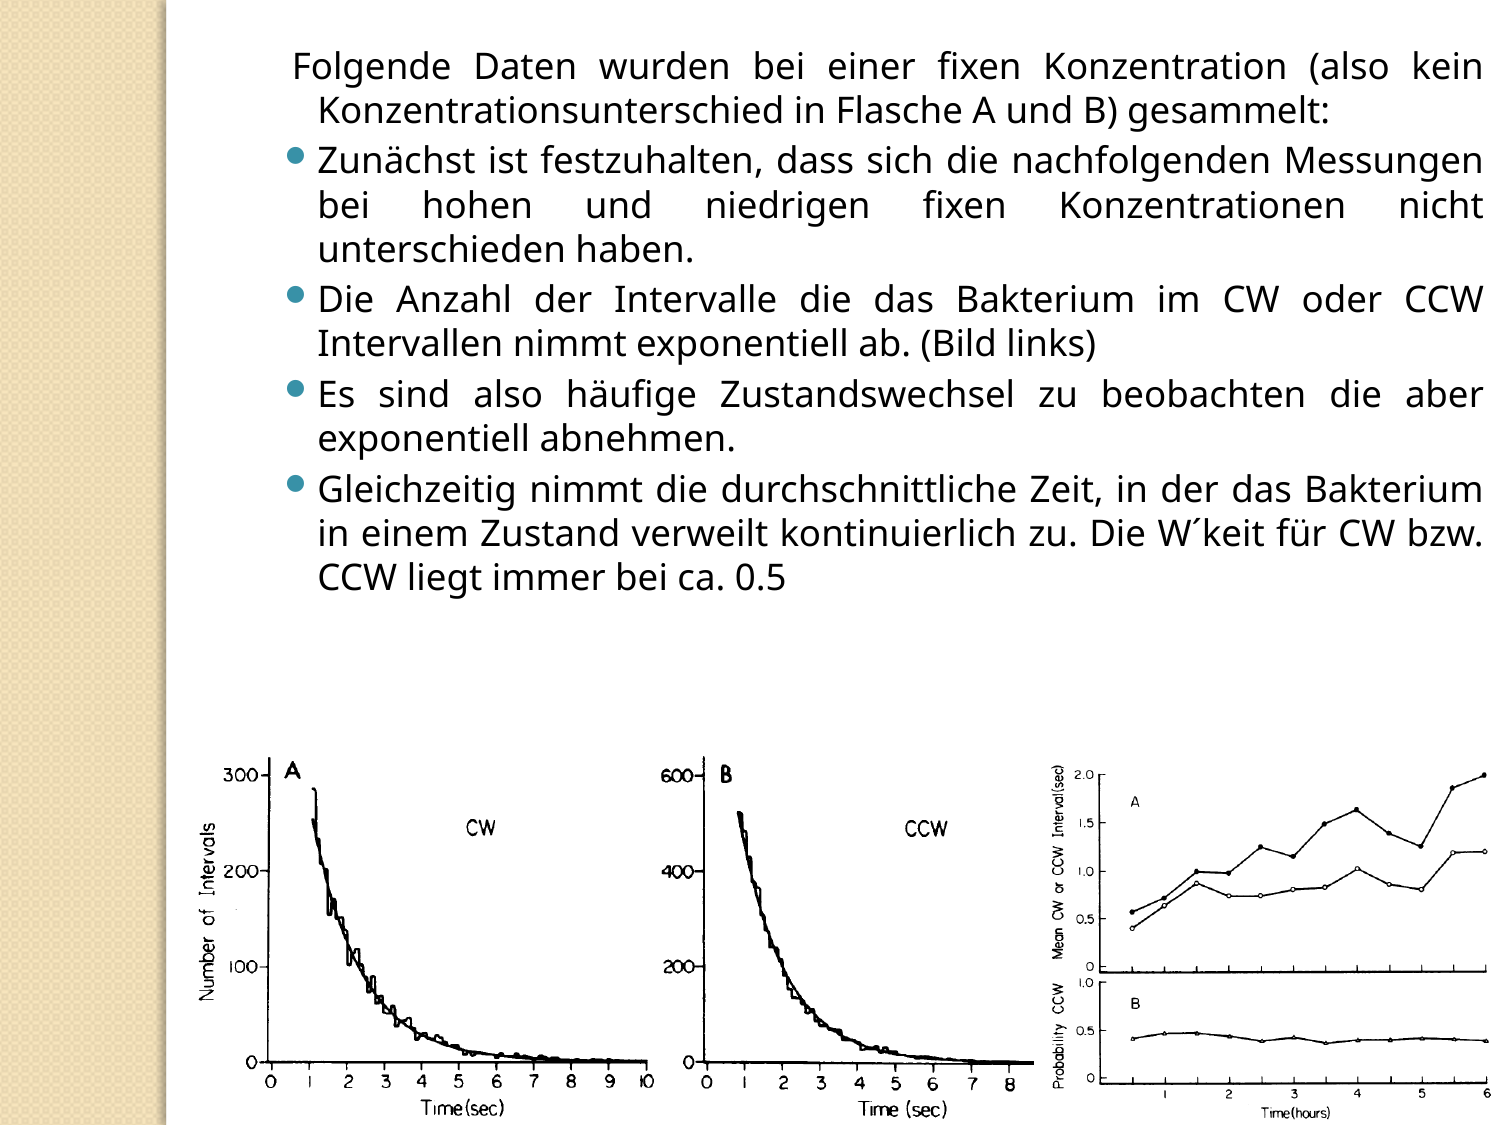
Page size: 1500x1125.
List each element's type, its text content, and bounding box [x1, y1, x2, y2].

text_box Folgende Daten wurden bei einer fixen Konzentration (also kein Konzentrationsunterschied in Flasche A und B) gesammelt: Zunächst ist festzuhalten, dass sich die nachfolgenden Messungen bei hohen und niedrigen fixen Konzentrationen nicht unterschieden haben. Die Anzahl der Intervalle die das Bakterium im CW oder CCW Intervallen nimmt exponentiell ab. (Bild links) Es sind also häufige Zustandswechsel zu beobachten die aber exponentiell abnehmen. Gleichzeitig nimmt die durchschnittliche Zeit, in der das Bakterium in einem Zustand verweilt kontinuierlich zu. Die W´keit für CW bzw. CCW liegt immer bei ca. 0.5 [269, 35, 1500, 610]
picture [0, 0, 166, 1125]
picture [175, 738, 1500, 1125]
